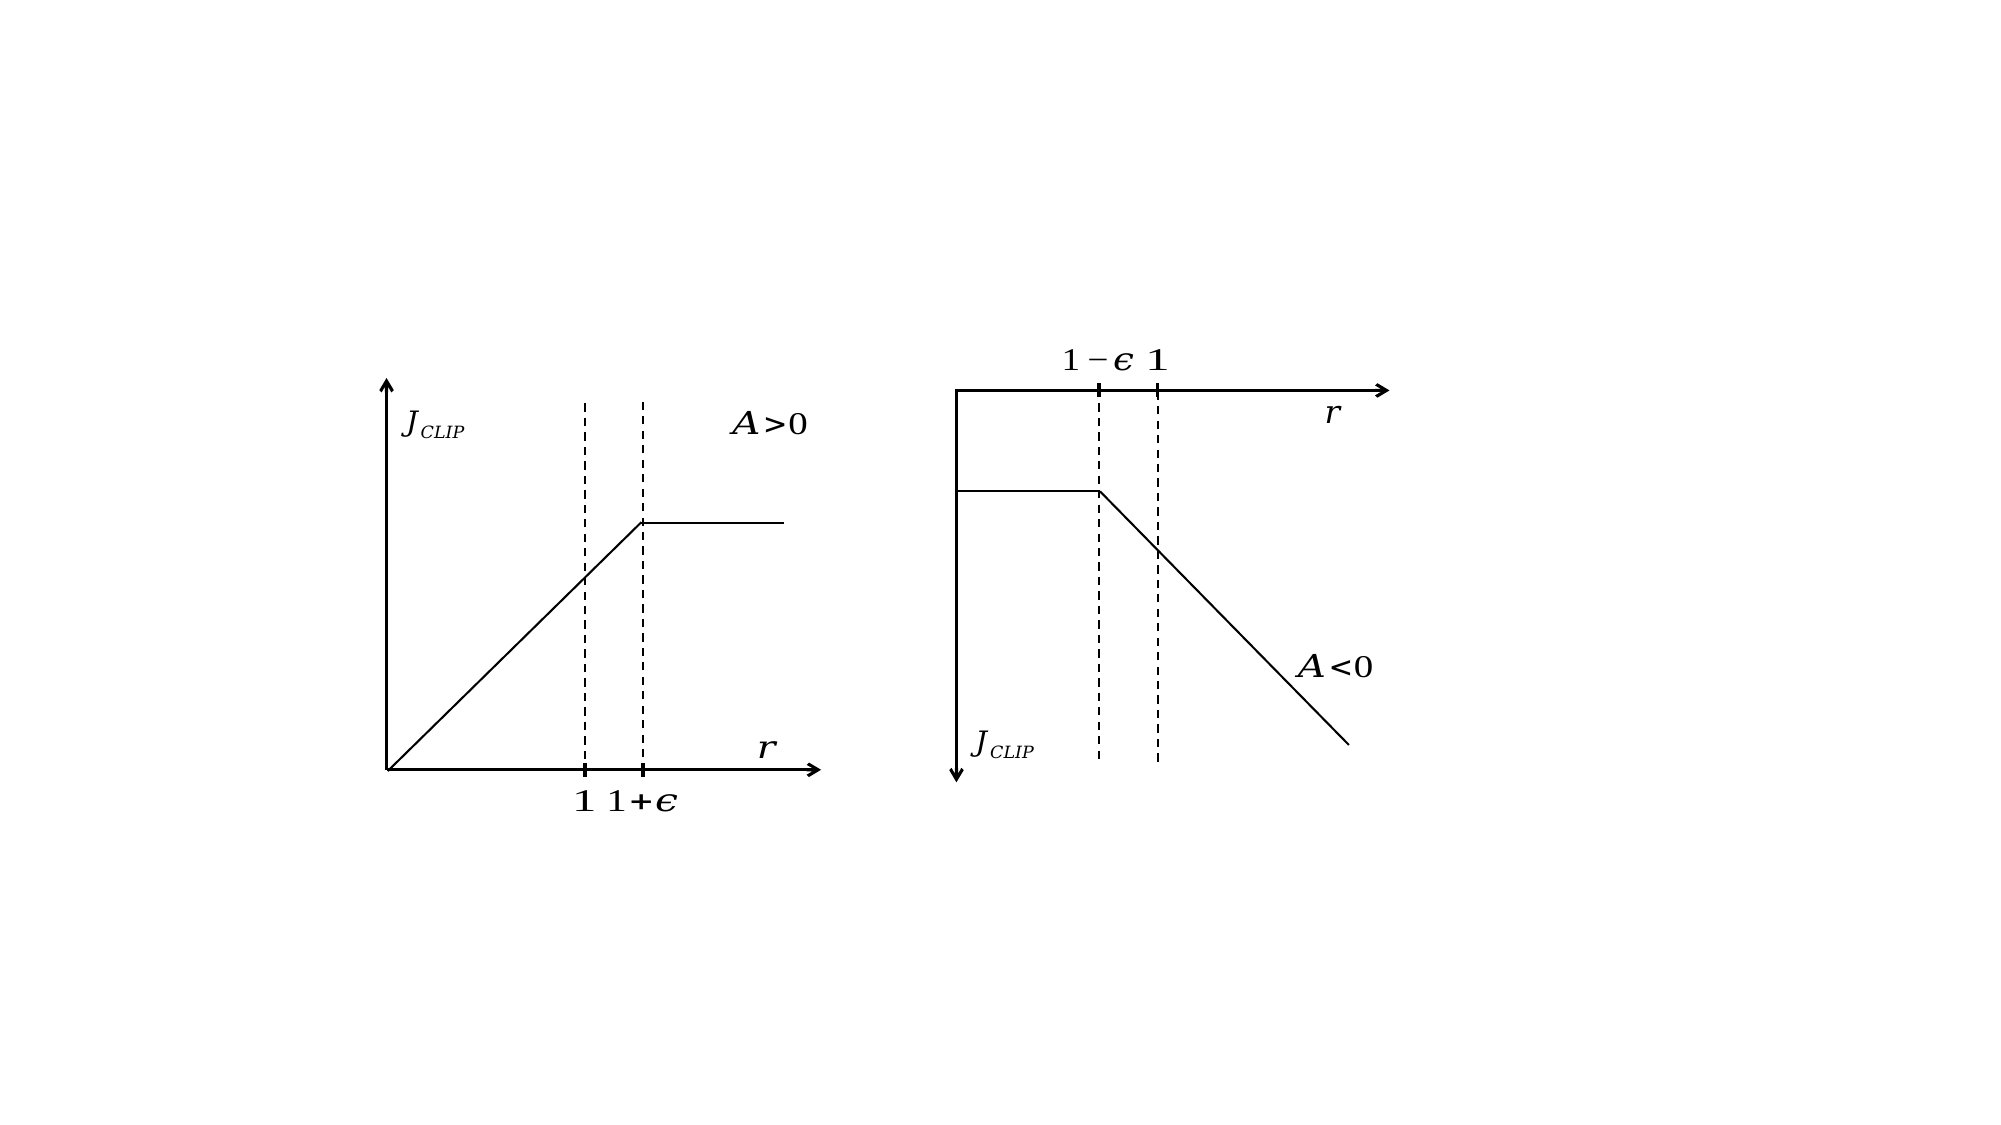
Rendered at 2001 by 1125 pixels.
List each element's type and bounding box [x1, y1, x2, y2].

text_box [386, 377, 822, 819]
text_box [954, 342, 1390, 783]
